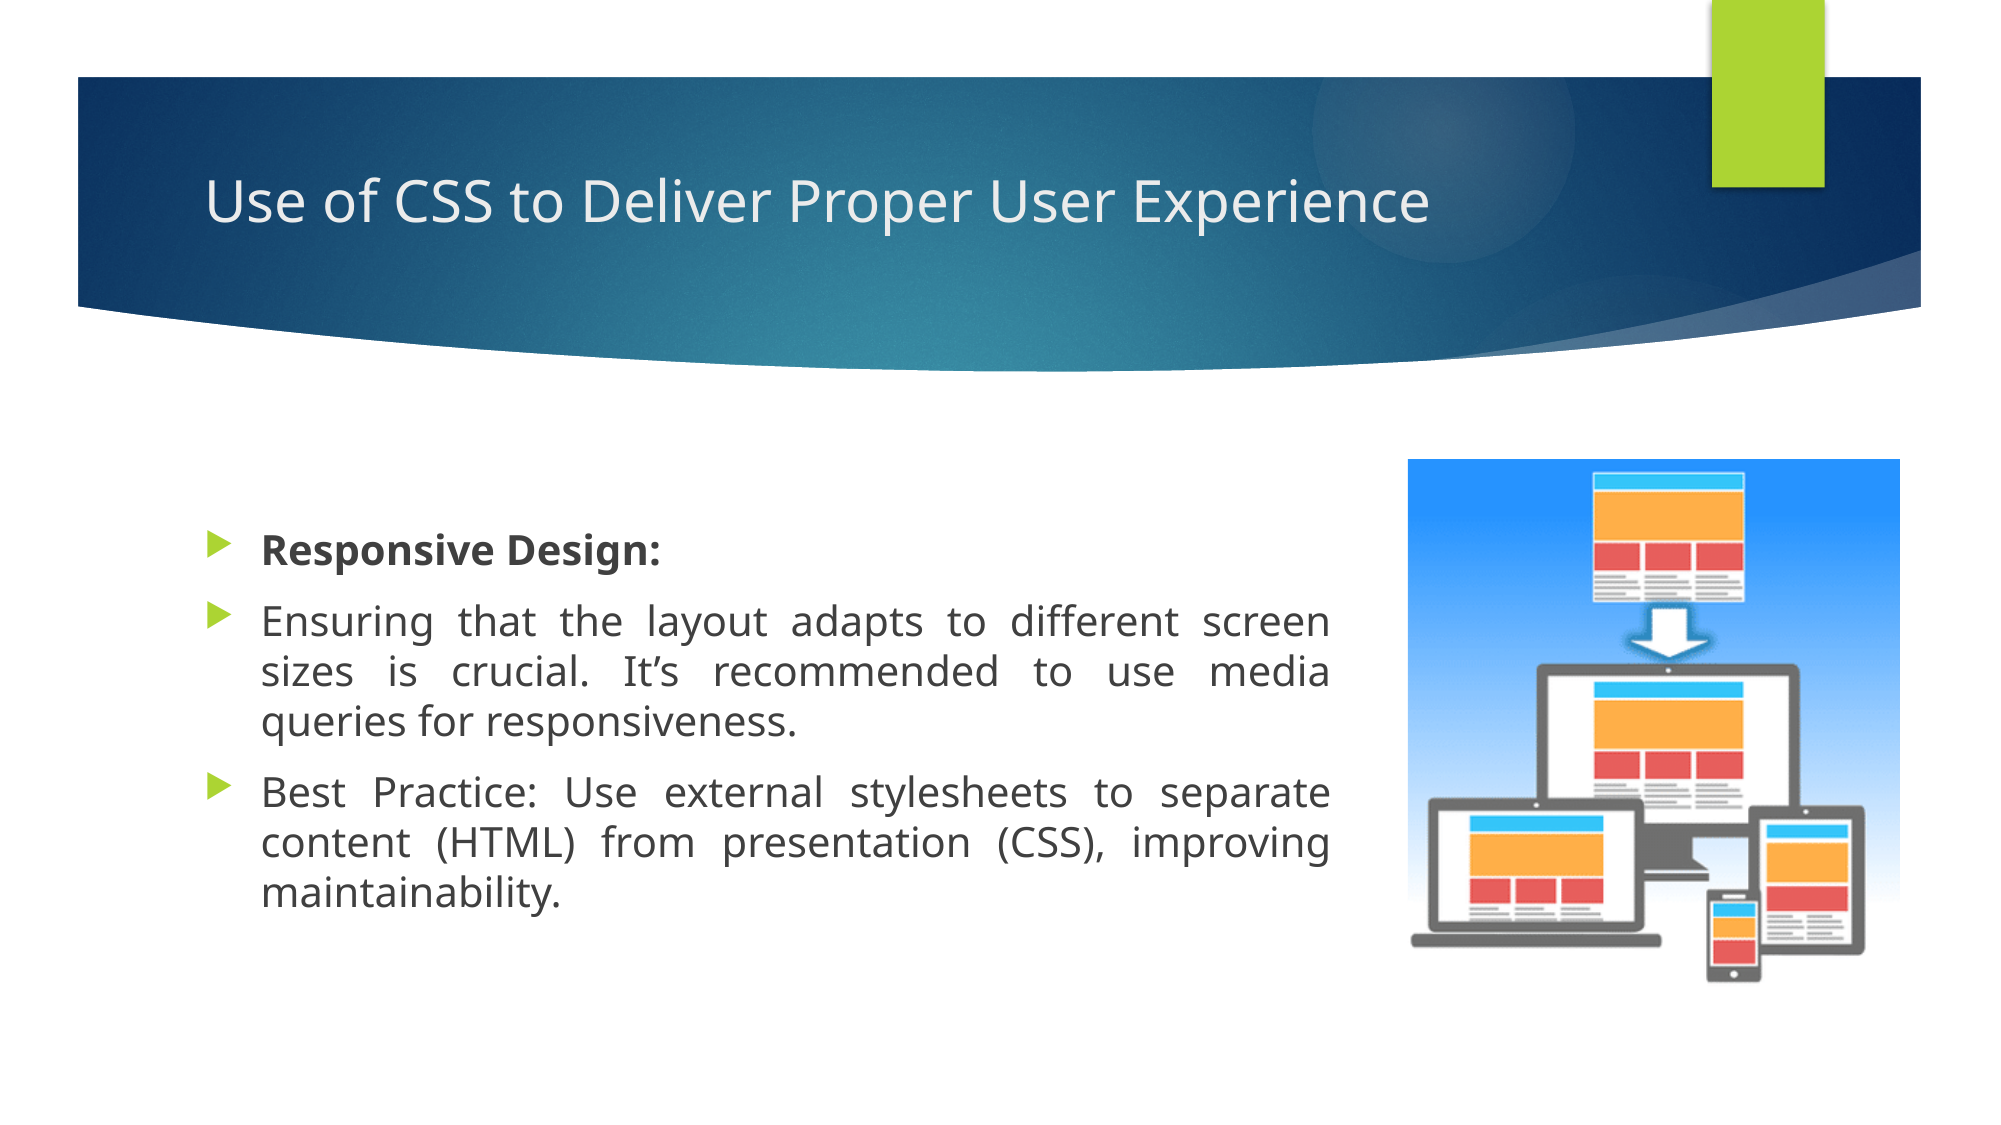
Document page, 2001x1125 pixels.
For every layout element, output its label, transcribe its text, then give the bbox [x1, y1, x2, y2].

picture [1407, 459, 1901, 998]
title Use of CSS to Deliver Proper User Experience [189, 159, 1627, 329]
text_box Responsive Design: Ensuring that the layout adapts to different screen sizes is crucial. It’s recommended to use media queries for responsiveness. Best Practice: Use external stylesheets to separate content (HTML) from presentation (CSS), improving maintainability. [189, 516, 1347, 941]
